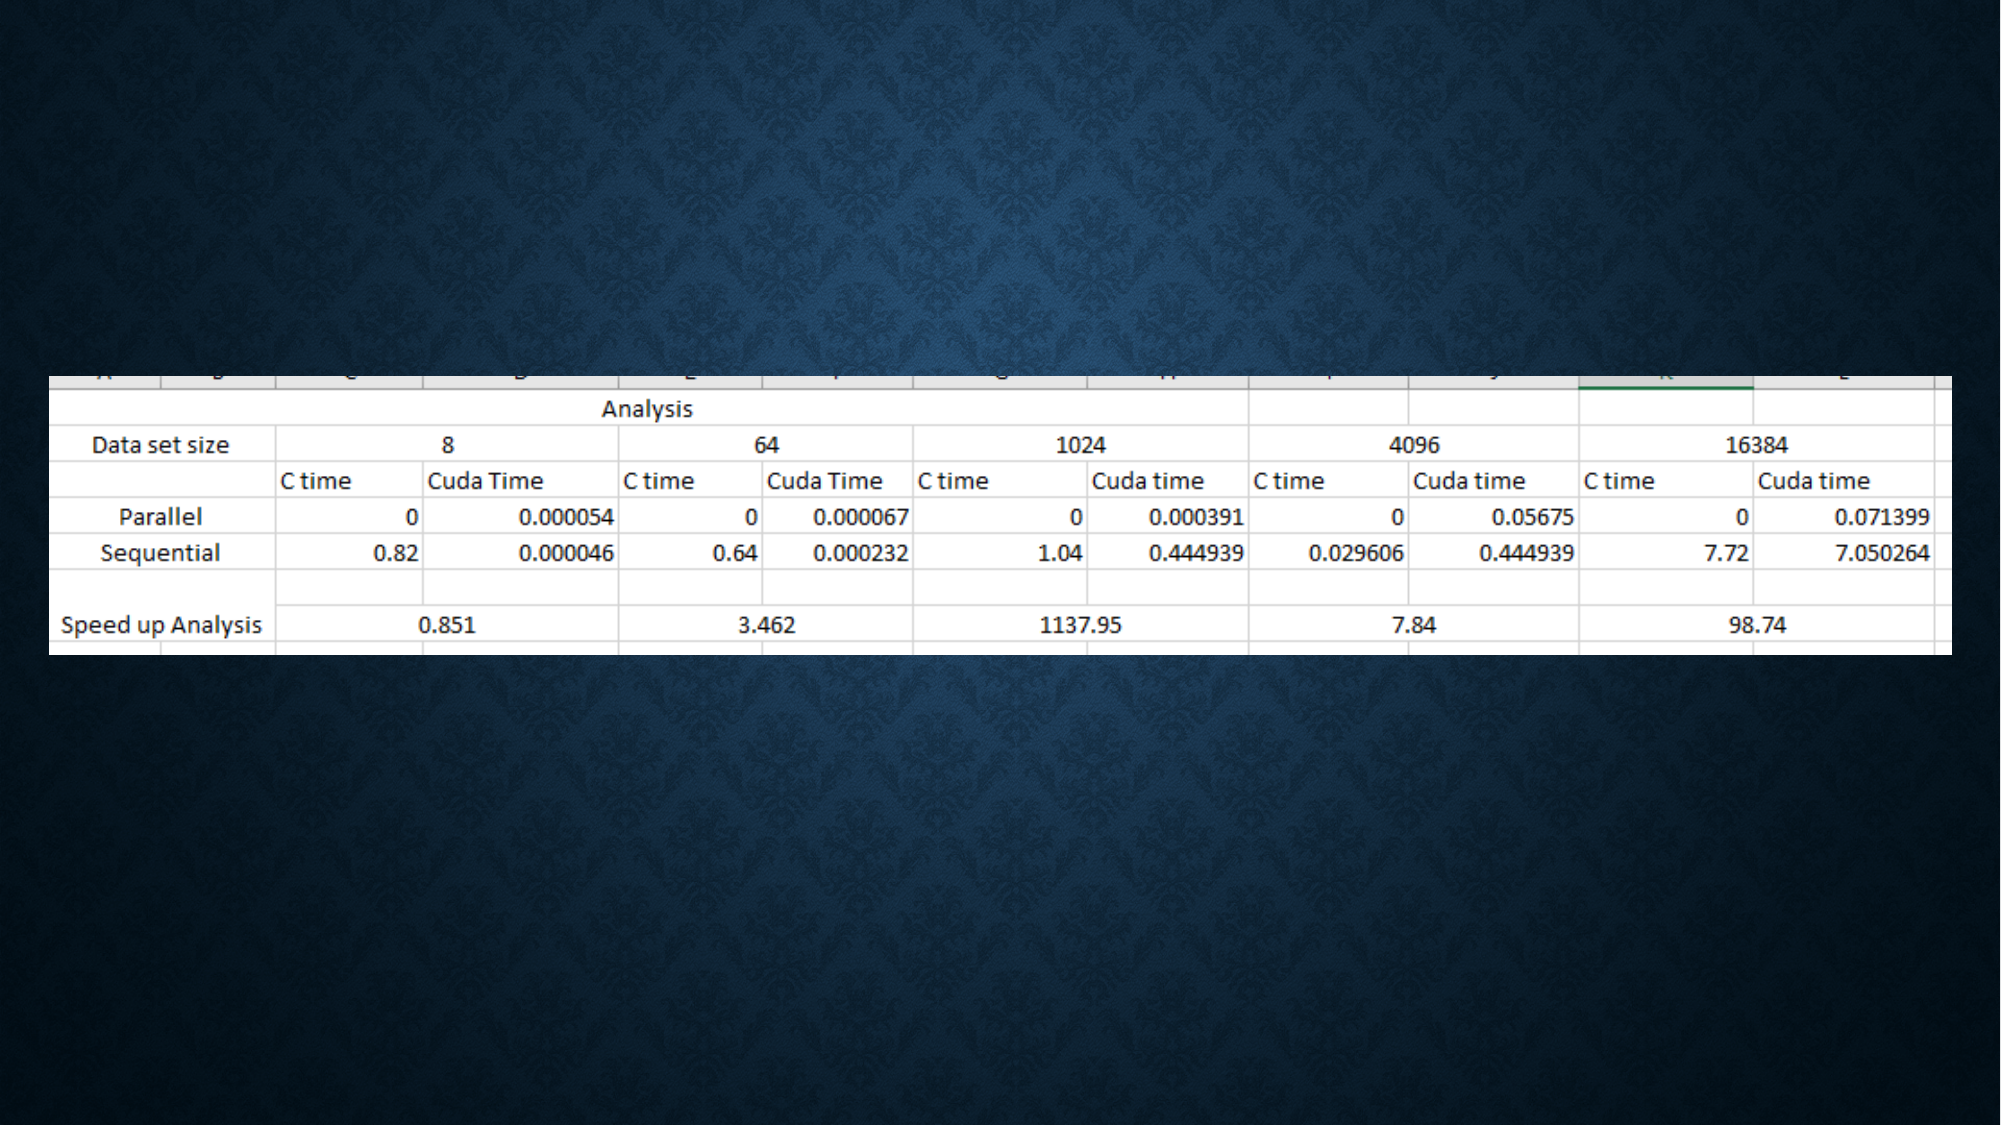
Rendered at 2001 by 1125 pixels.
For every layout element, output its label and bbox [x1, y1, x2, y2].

picture [48, 375, 1952, 656]
